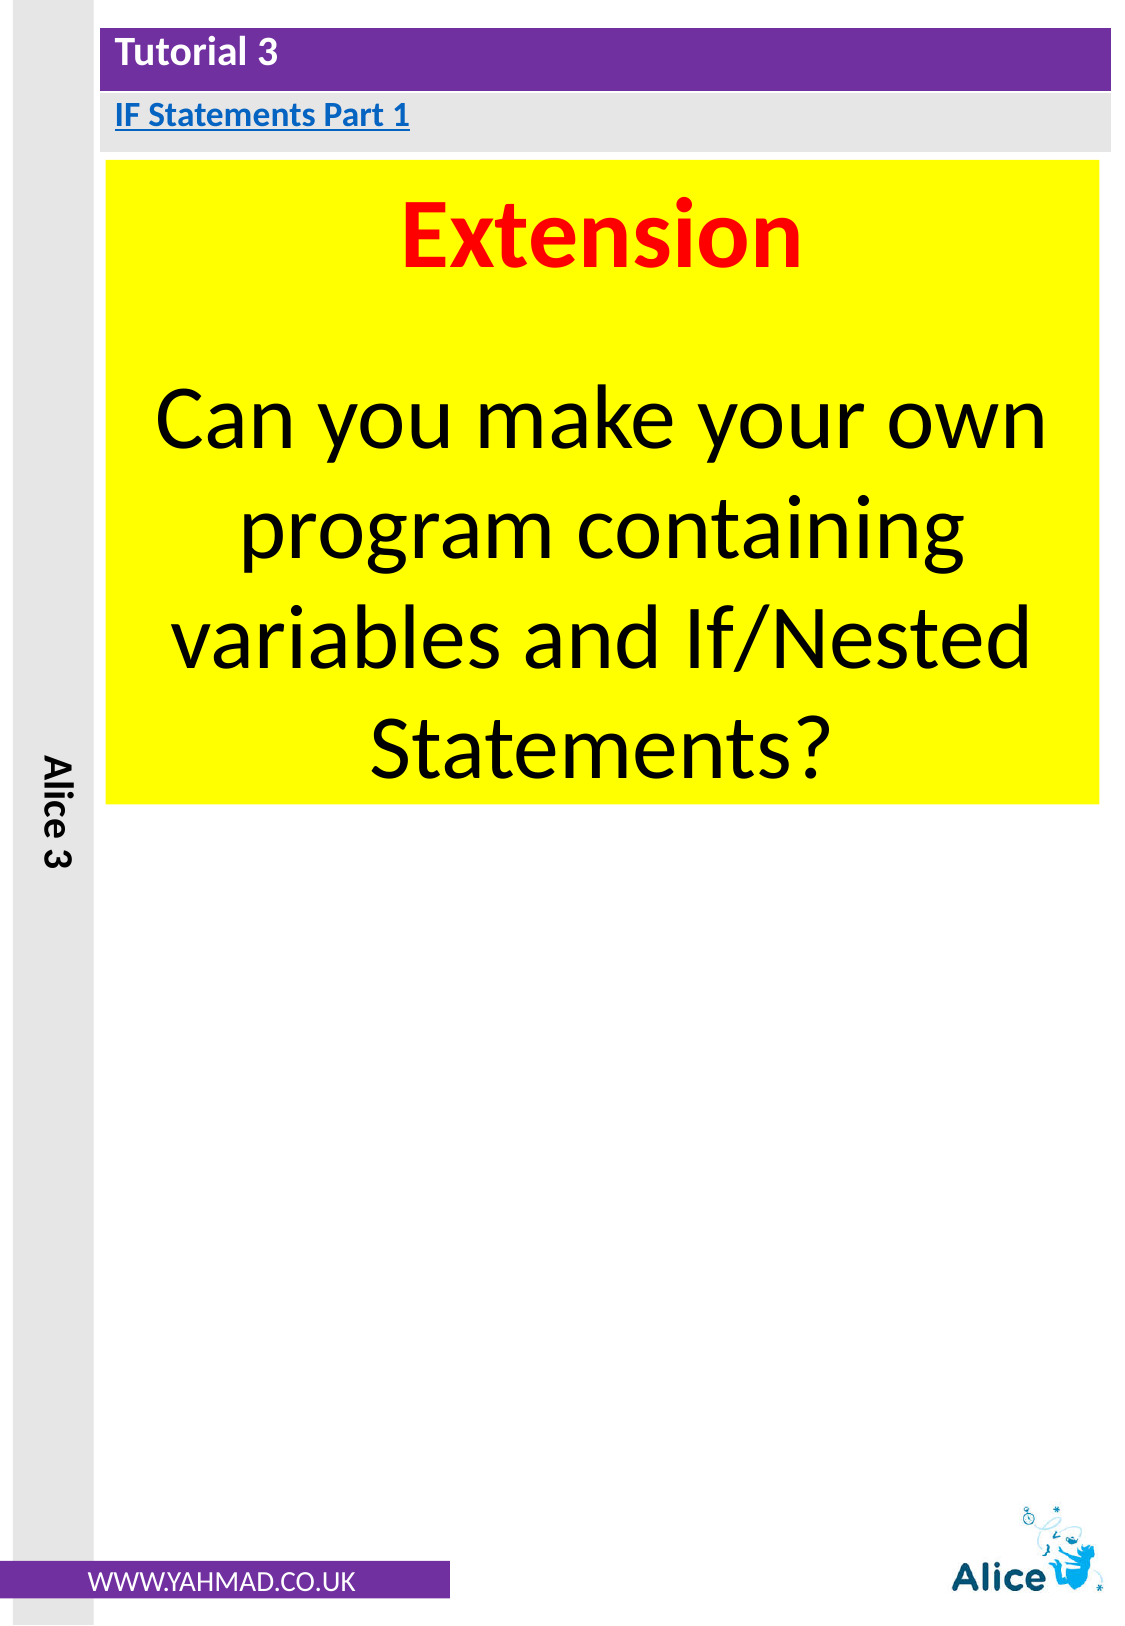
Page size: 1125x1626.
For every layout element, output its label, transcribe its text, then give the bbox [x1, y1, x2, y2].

text_box Extension Can you make your own program containing variables and If/Nested Statements? [105, 159, 1100, 805]
picture [946, 1496, 1113, 1599]
